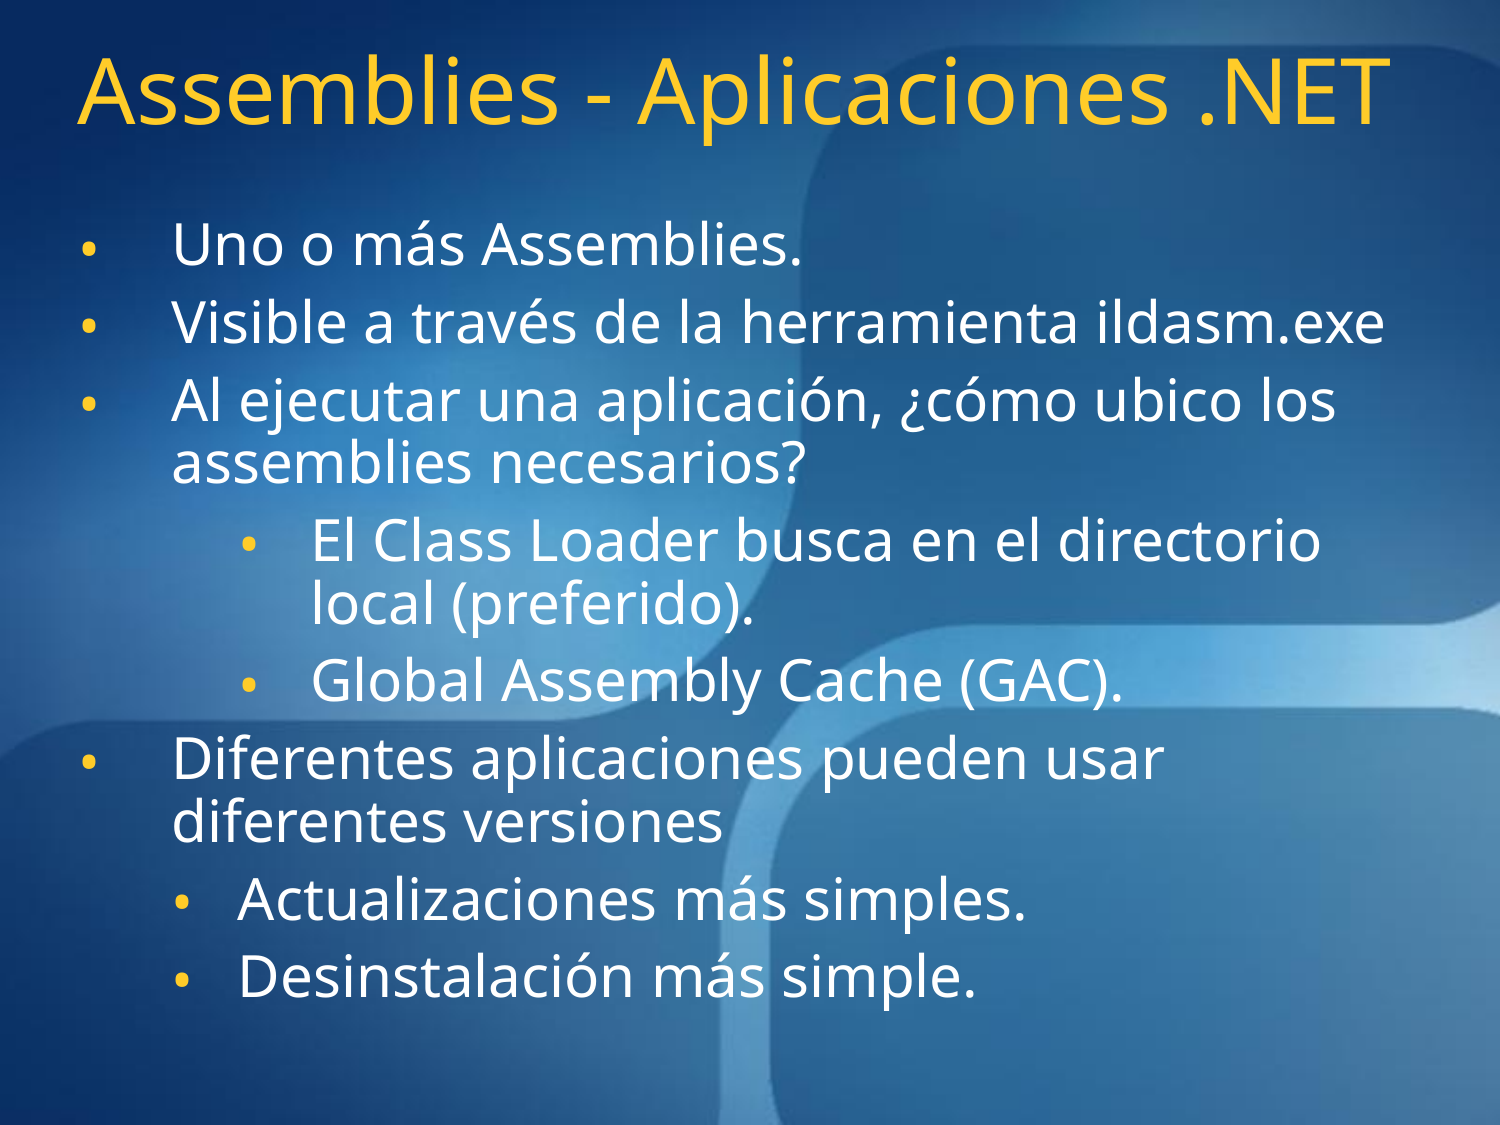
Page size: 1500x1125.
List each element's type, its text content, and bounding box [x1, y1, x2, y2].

list Uno o más Assemblies. Visible a través de la herramienta ildasm.exe Al ejecutar una aplicación, ¿cómo ubico los assemblies necesarios? El Class Loader busca en el directorio local (preferido). Global Assembly Cache (GAC). Diferentes aplicaciones pueden usar diferentes versiones Actualizaciones más simples. Desinstalación más simple. [63, 208, 1464, 1047]
picture [0, 0, 1500, 1125]
title Assemblies - Aplicaciones .NET [62, 37, 1463, 152]
